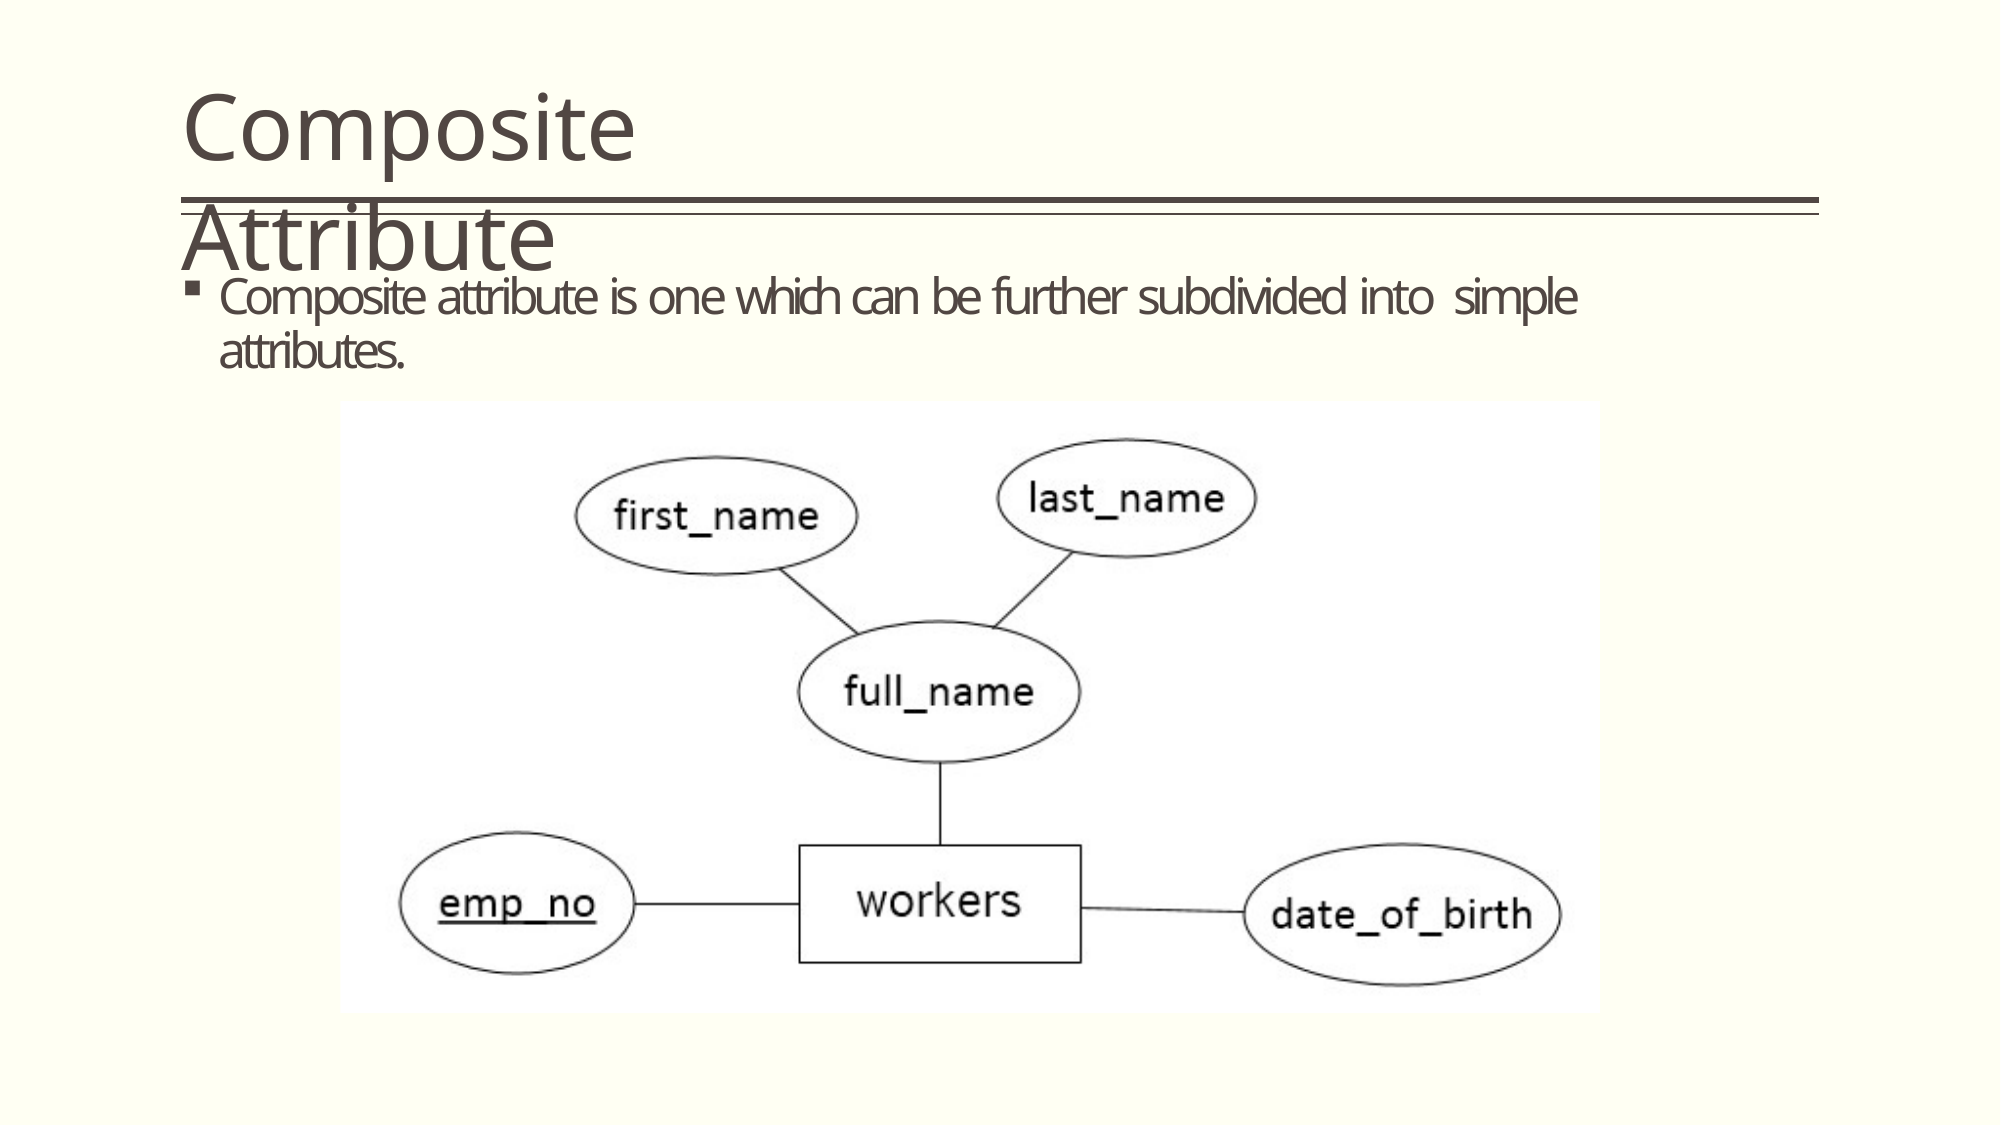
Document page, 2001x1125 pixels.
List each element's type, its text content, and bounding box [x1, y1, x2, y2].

text_box [340, 401, 1600, 1013]
text_box Composite attribute is one which can be further subdivided into simple attributes. [179, 261, 1671, 379]
title Composite Attribute [179, 66, 1007, 261]
